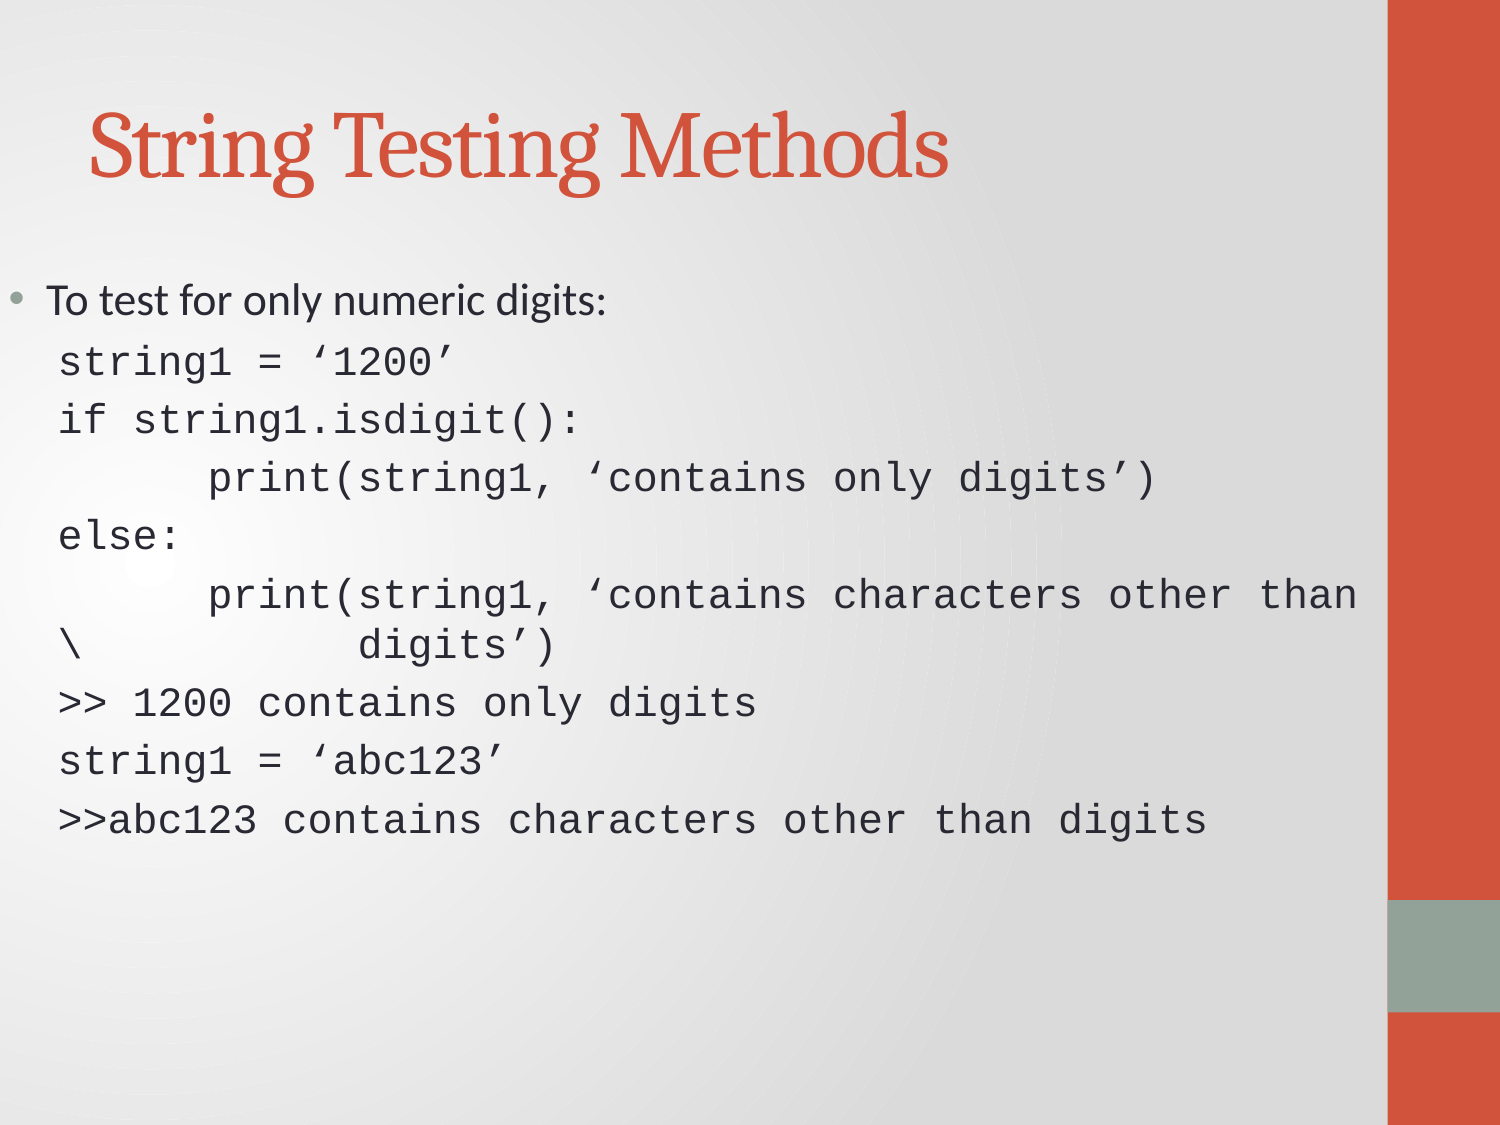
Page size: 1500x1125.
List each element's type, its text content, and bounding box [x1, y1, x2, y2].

list To test for only numeric digits: string1 = ‘1200’ if string1.isdigit(): print(string1, ‘contains only digits’) else: print(string1, ‘contains characters other than \ digits’) >> 1200 contains only digits string1 = ‘abc123’ >>abc123 contains characters other than digits [0, 262, 1388, 1050]
title String Testing Methods [75, 45, 1325, 233]
